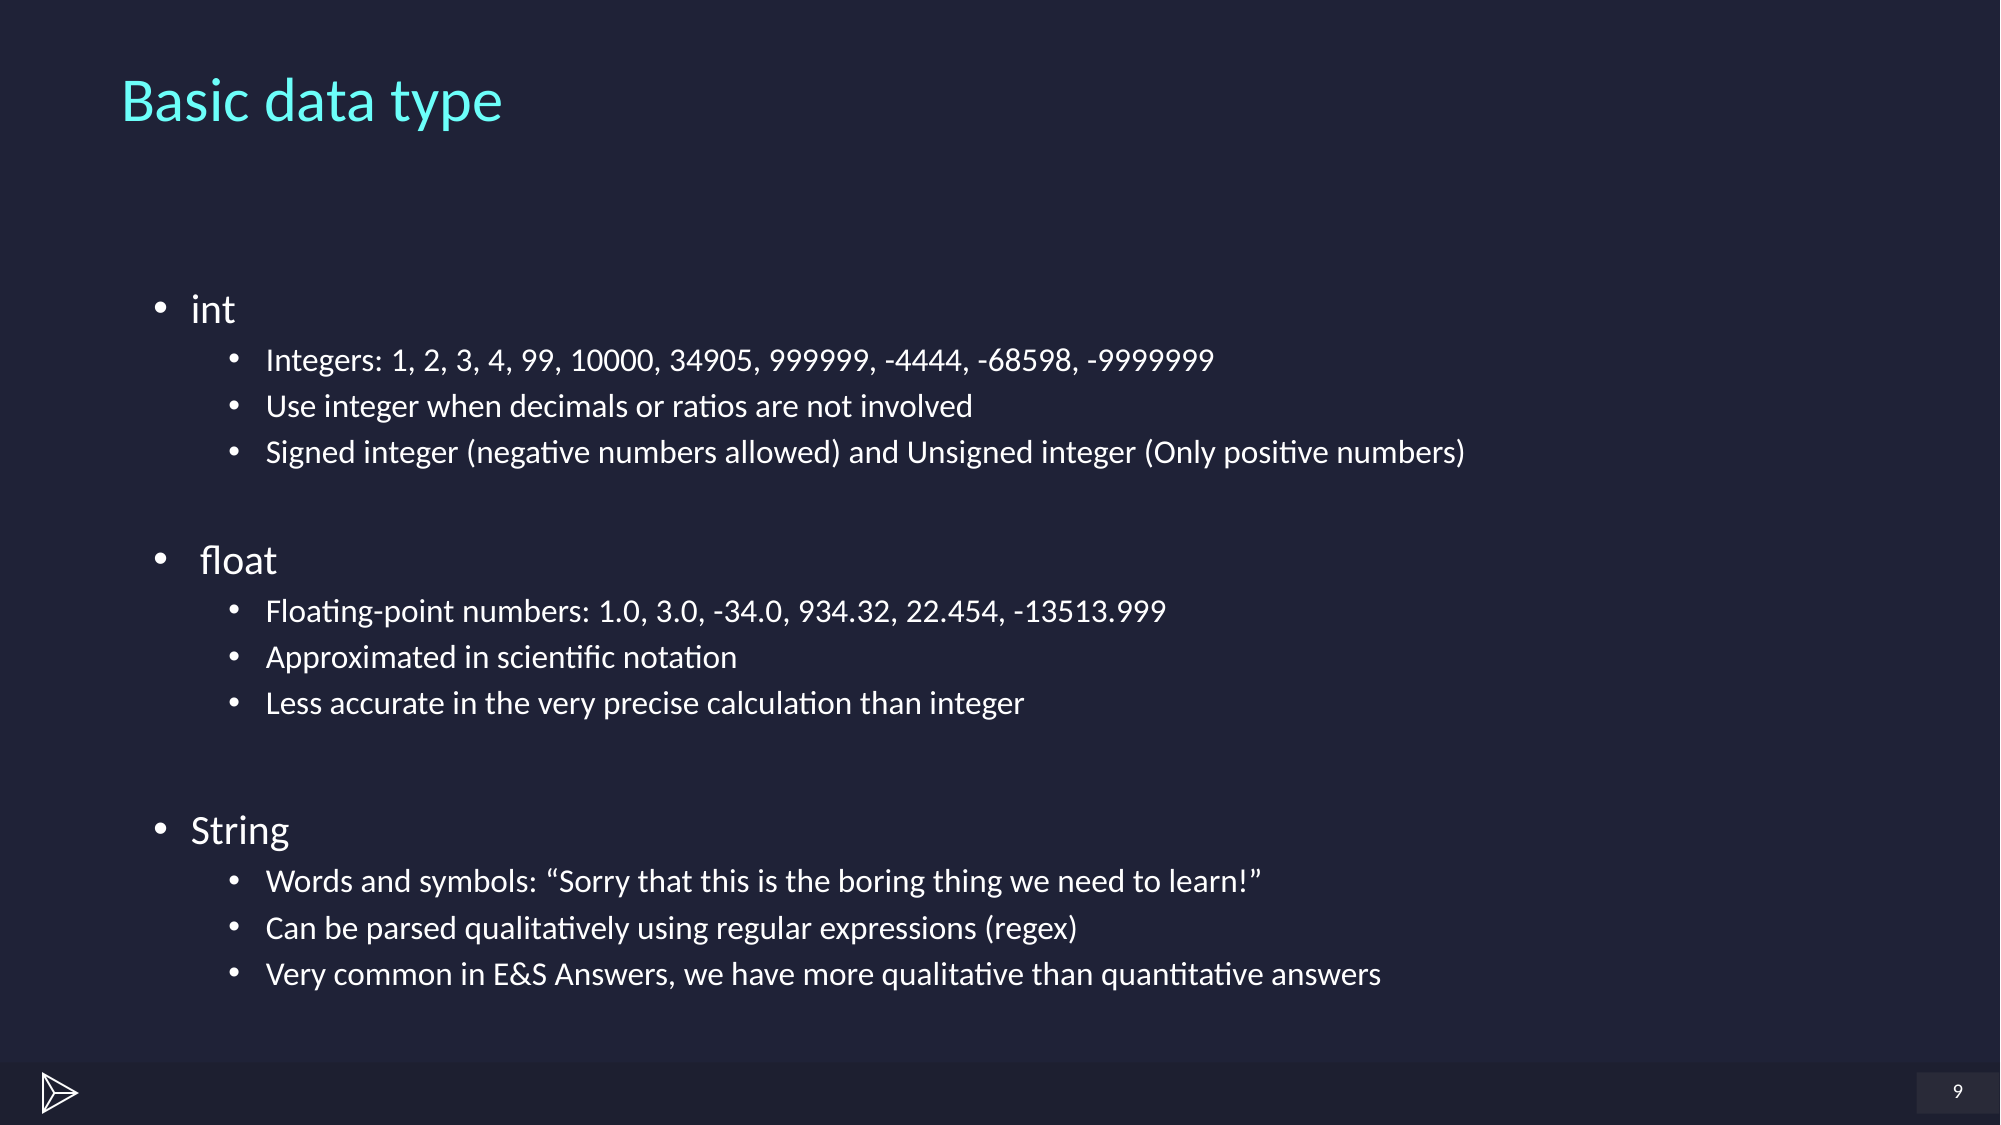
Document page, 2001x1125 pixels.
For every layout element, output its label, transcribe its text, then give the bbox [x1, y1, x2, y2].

picture [42, 1072, 79, 1114]
list int Integers: 1, 2, 3, 4, 99, 10000, 34905, 999999, -4444, -68598, -9999999 Use integer when decimals or ratios are not involved Signed integer (negative numbers allowed) and Unsigned integer (Only positive numbers) float Floating-point numbers: 1.0, 3.0, -34.0, 934.32, 22.454, -13513.999 Approximated in scientific notation Less accurate in the very precise calculation than integer String Words and symbols: “Sorry that this is the boring thing we need to learn!” Can be parsed qualitatively using regular expressions (regex) Very common in E&S Answers, we have more qualitative than quantitative answers [138, 279, 1864, 994]
title Basic data type [106, 59, 1832, 140]
